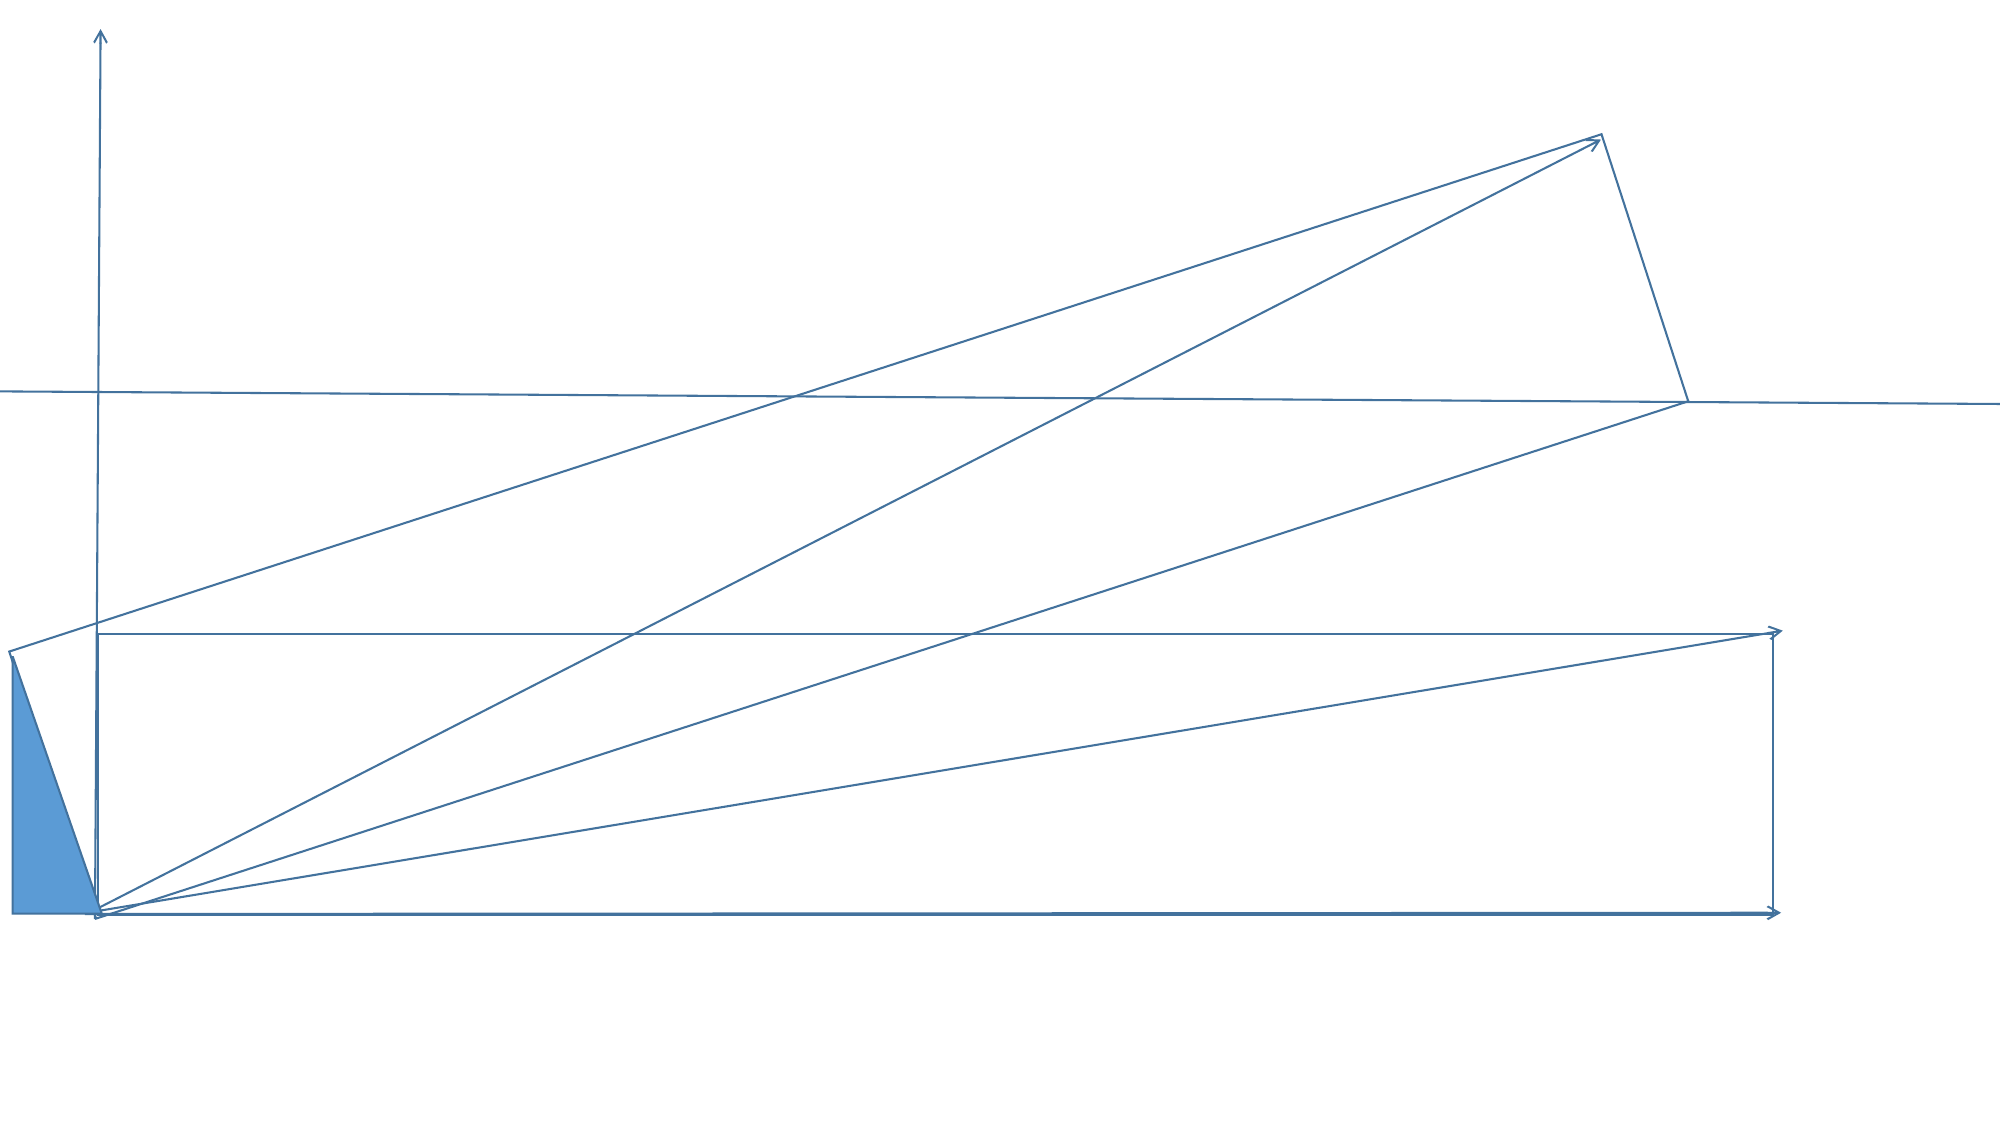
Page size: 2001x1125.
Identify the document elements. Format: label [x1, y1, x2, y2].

text_box [94, 29, 101, 139]
text_box [0, 389, 2000, 406]
text_box [93, 406, 1601, 911]
text_box [7, 623, 93, 882]
text_box [1583, 132, 1686, 389]
text_box [93, 139, 1601, 389]
text_box [1601, 630, 1783, 911]
text_box [101, 915, 111, 919]
text_box [1601, 406, 1678, 431]
text_box [11, 656, 94, 915]
